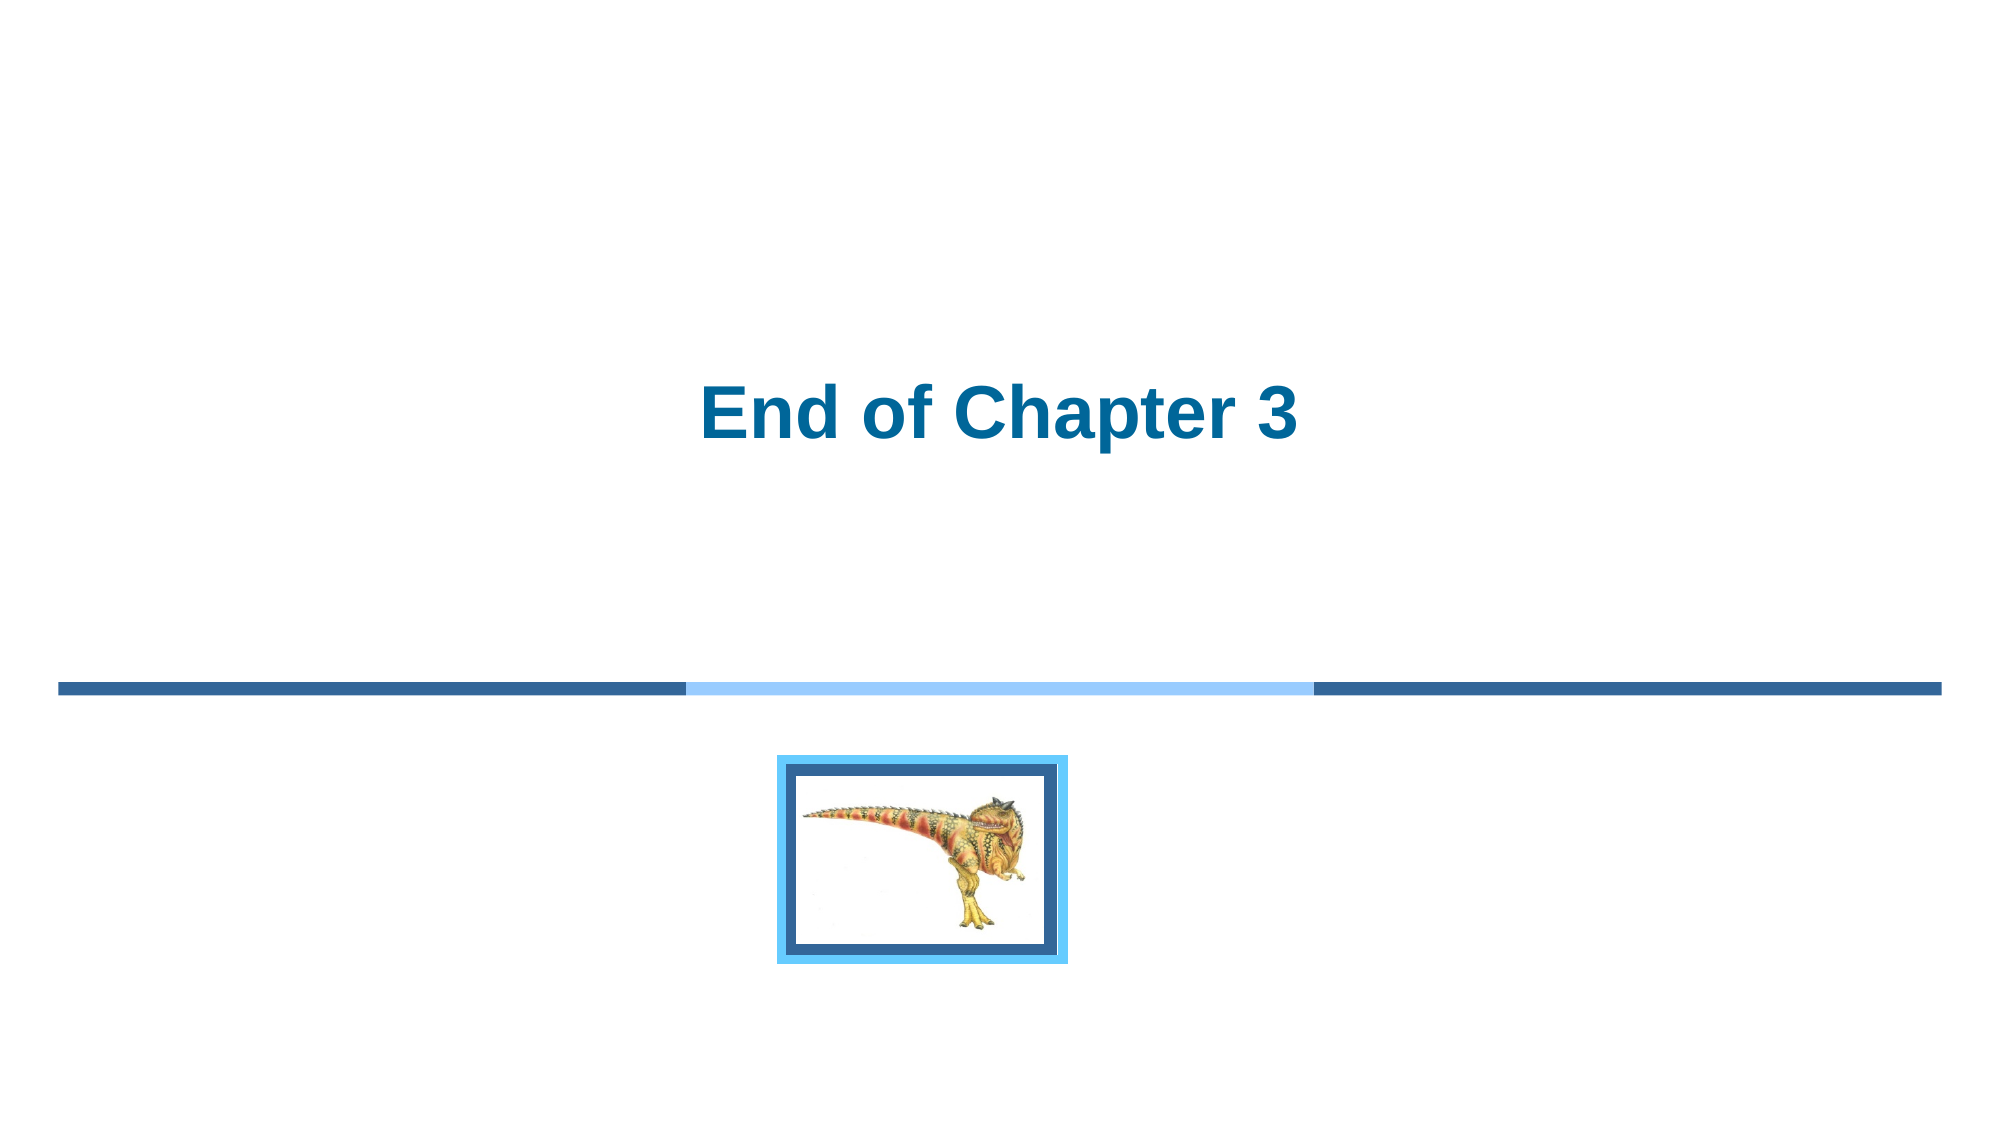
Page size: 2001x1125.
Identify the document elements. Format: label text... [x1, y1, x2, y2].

picture [796, 776, 1044, 944]
title End of Chapter 3 [150, 112, 1850, 462]
